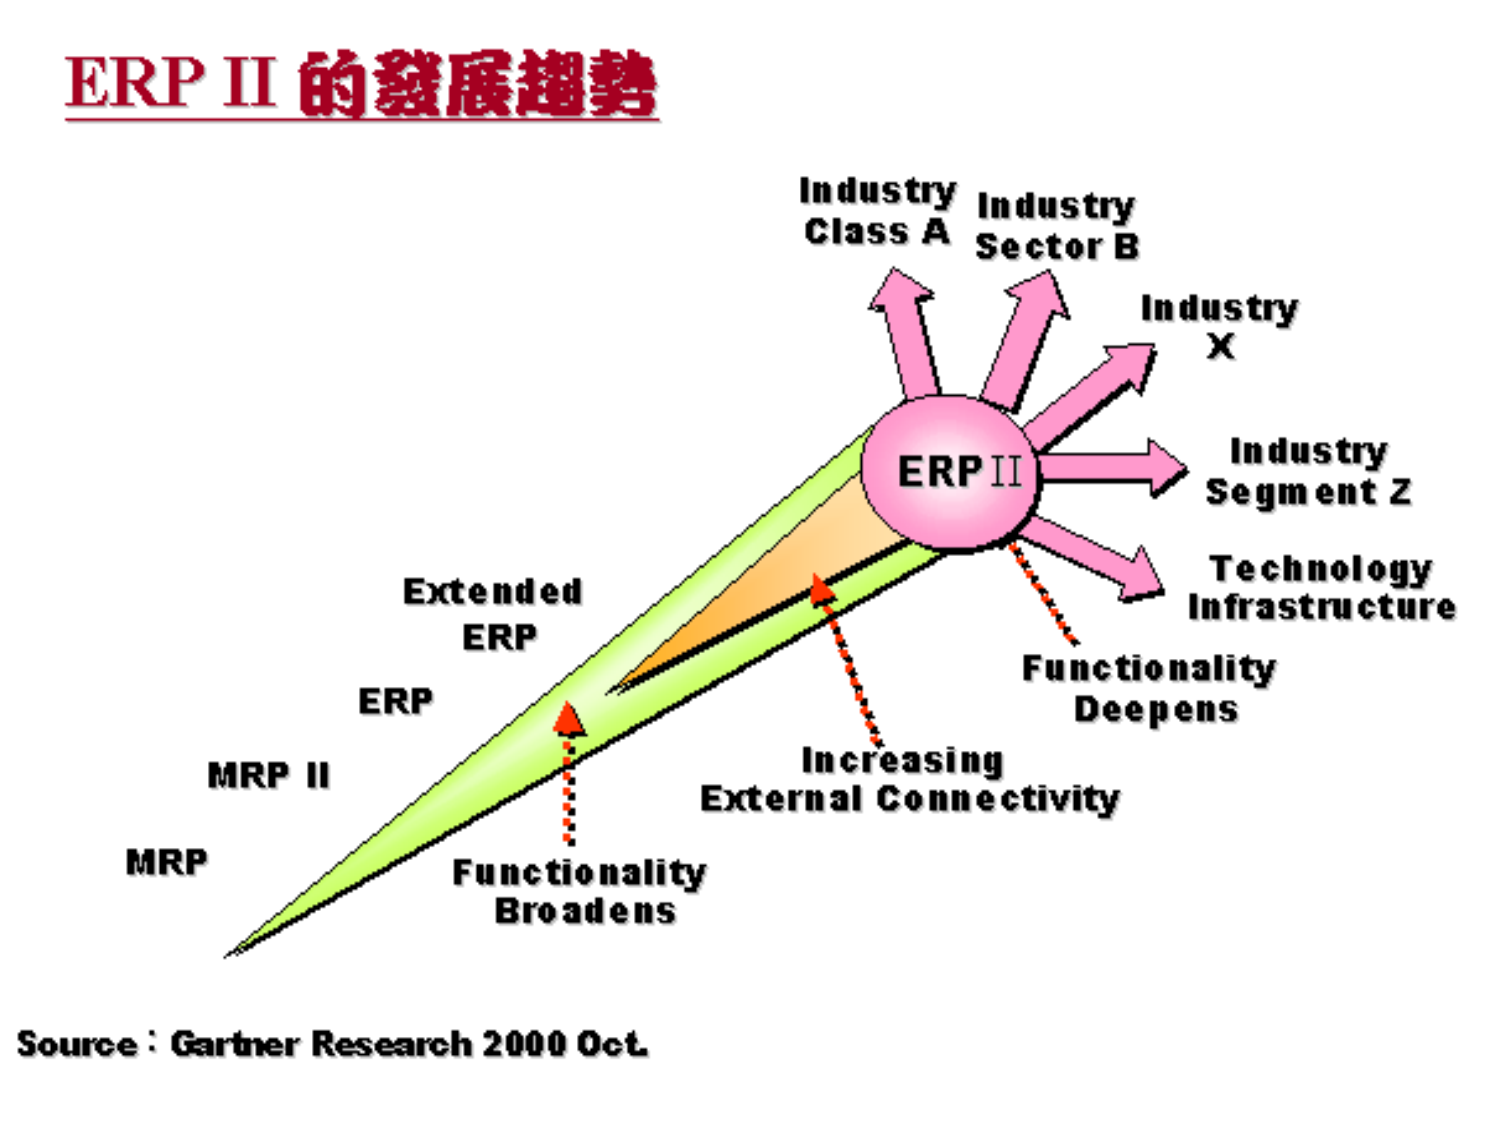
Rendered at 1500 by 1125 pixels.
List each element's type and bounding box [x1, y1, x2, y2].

text_box [0, 0, 1500, 1123]
